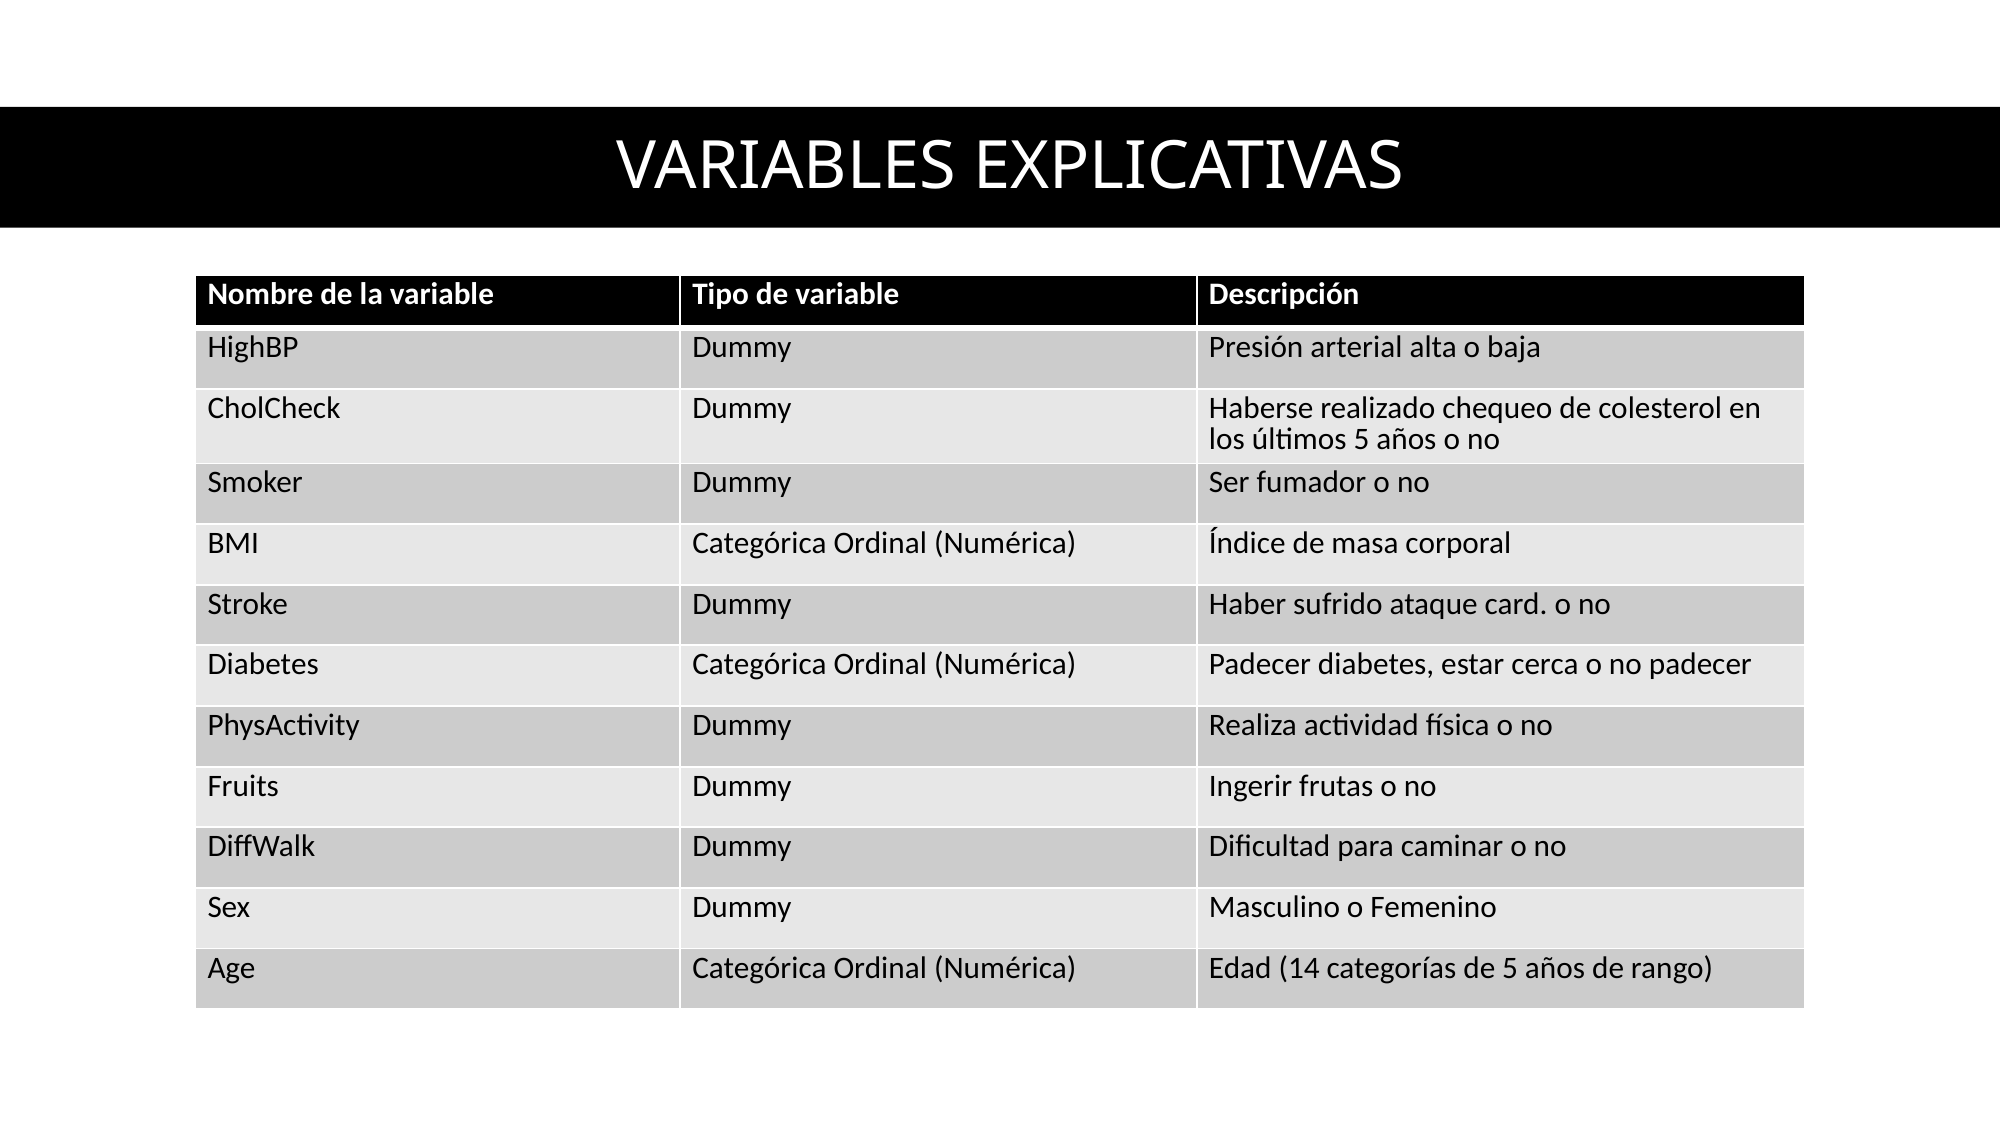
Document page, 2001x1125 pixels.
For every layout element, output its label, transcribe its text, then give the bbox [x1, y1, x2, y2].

table_header Nombre de la variable [196, 276, 679, 325]
table_cell Sex [196, 889, 679, 948]
table_cell Categórica Ordinal (Numérica) [681, 646, 1196, 705]
table_cell Dummy [681, 768, 1196, 826]
table_cell Padecer diabetes, estar cerca o no padecer [1198, 646, 1804, 705]
table_cell Edad (14 categorías de 5 años de rango) [1198, 949, 1804, 1008]
table_cell Categórica Ordinal (Numérica) [681, 949, 1196, 1008]
table_cell Categórica Ordinal (Numérica) [681, 525, 1196, 584]
table_cell Smoker [196, 464, 679, 523]
table_cell Haber sufrido ataque card. o no [1198, 586, 1804, 644]
table_cell Realiza actividad física o no [1198, 707, 1804, 766]
table_cell Dummy [681, 586, 1196, 644]
table_cell Age [196, 949, 679, 1008]
table_cell Dummy [681, 707, 1196, 766]
table_cell Dummy [681, 464, 1196, 523]
table_cell BMI [196, 525, 679, 584]
table_cell HighBP [196, 331, 679, 388]
table_cell Dificultad para caminar o no [1198, 828, 1804, 887]
table_cell Masculino o Femenino [1198, 889, 1804, 948]
table_cell Ingerir frutas o no [1198, 768, 1804, 826]
table_cell Índice de masa corporal [1198, 525, 1804, 584]
table_cell Ser fumador o no [1198, 464, 1804, 523]
table_header Tipo de variable [681, 276, 1196, 325]
title VARIABLES EXPLICATIVAS [91, 105, 1931, 228]
table_cell Fruits [196, 768, 679, 826]
table_cell Presión arterial alta o baja [1198, 331, 1804, 388]
table_cell Dummy [681, 889, 1196, 948]
table_cell Diabetes [196, 646, 679, 705]
table_cell Stroke [196, 586, 679, 644]
table_cell Dummy [681, 331, 1196, 388]
table_header Descripción [1198, 276, 1804, 325]
table_cell DiffWalk [196, 828, 679, 887]
table_cell Dummy [681, 390, 1196, 463]
table_cell PhysActivity [196, 707, 679, 766]
table_cell CholCheck [196, 390, 679, 463]
table_cell Dummy [681, 828, 1196, 887]
text_box [0, 106, 2000, 229]
table_cell Haberse realizado chequeo de colesterol en los últimos 5 años o no [1198, 390, 1804, 463]
